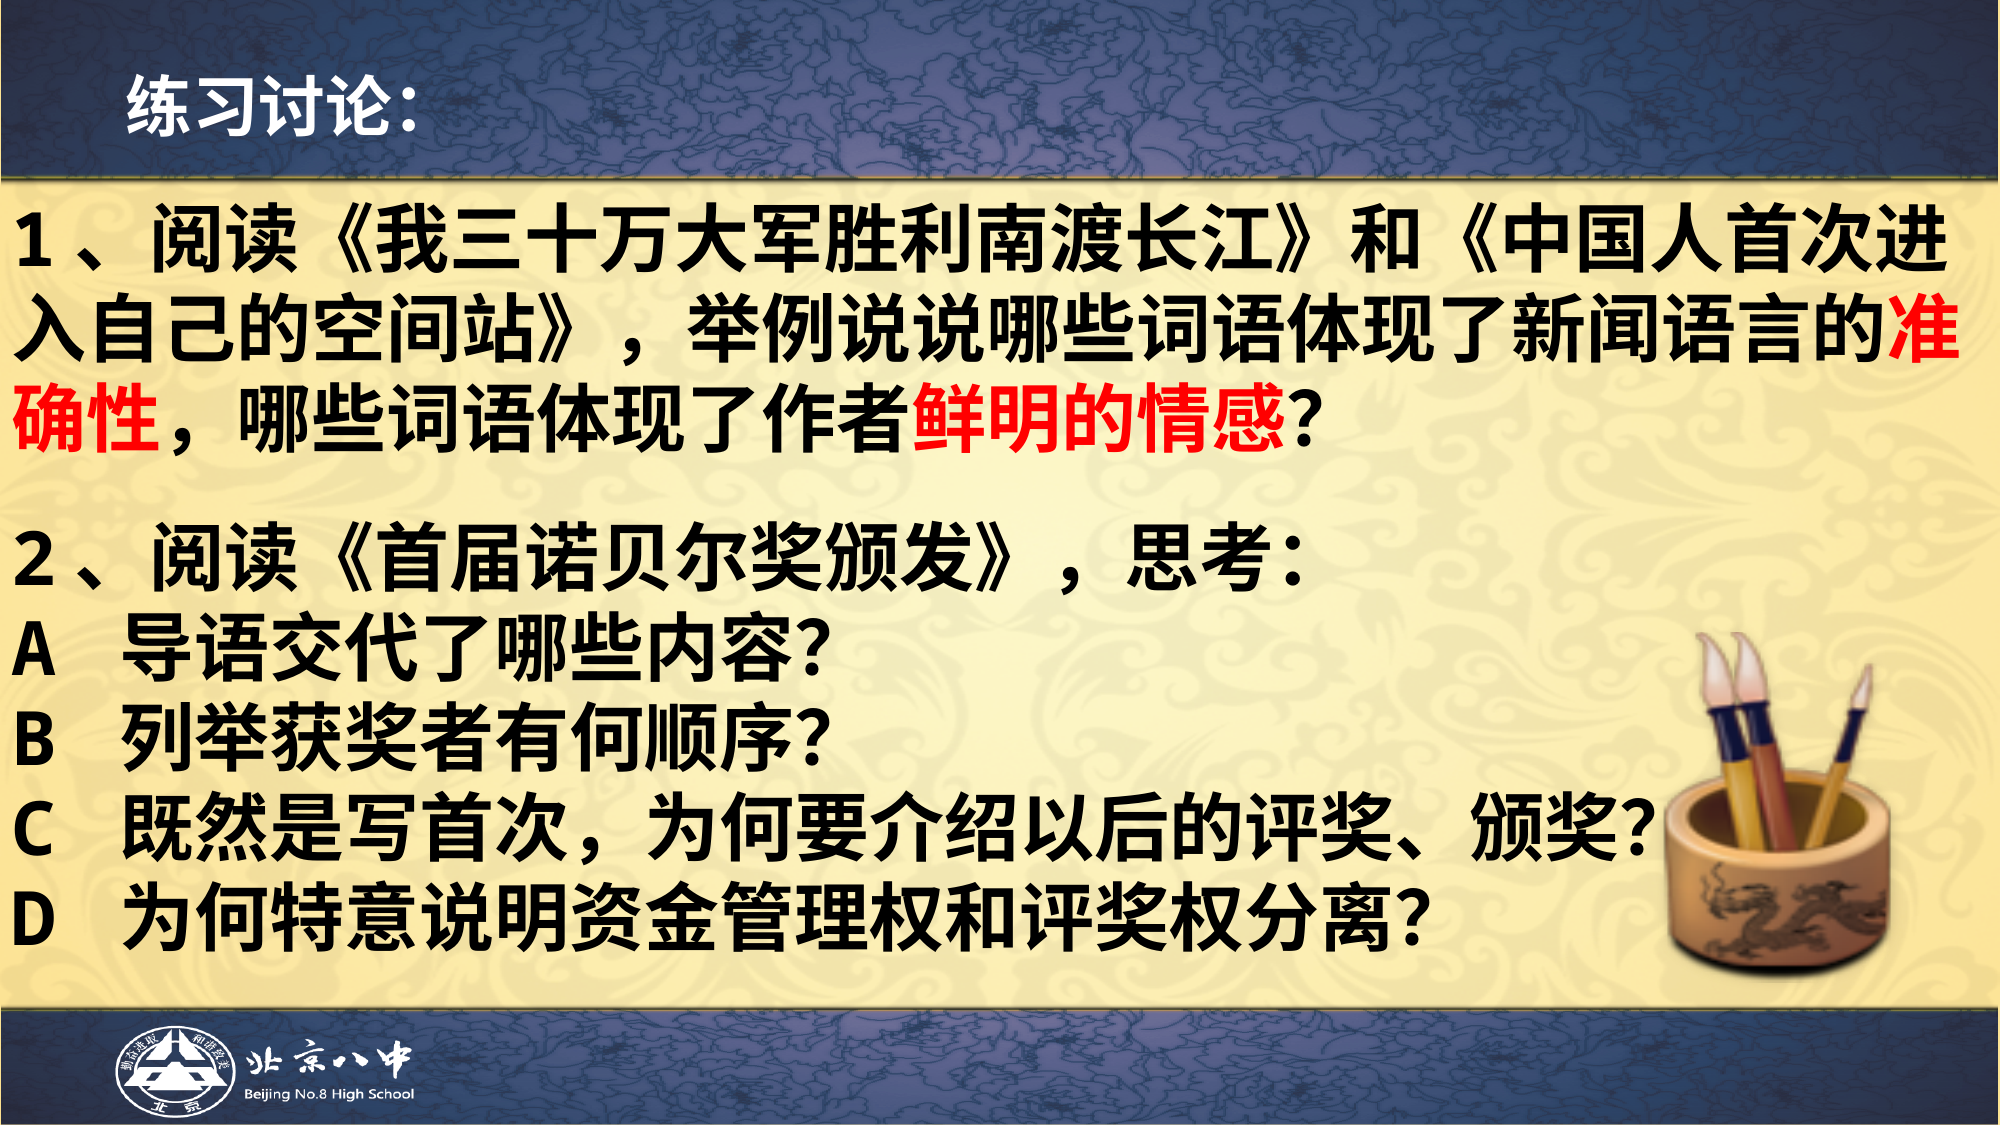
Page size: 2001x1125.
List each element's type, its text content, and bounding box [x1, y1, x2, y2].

text_box 1、阅读《我三十万大军胜利南渡长江》和《中国人首次进入自己的空间站》，举例说说哪些词语体现了新闻语言的准确性，哪些词语体现了作者鲜明的情感？ [0, 184, 1996, 469]
text_box 练习讨论： [110, 57, 475, 153]
picture [0, 0, 2000, 1125]
text_box 2、阅读《首届诺贝尔奖颁发》，思考： A 导语交代了哪些内容？ B 列举获奖者有何顺序？ C 既然是写首次，为何要介绍以后的评奖、颁奖？ D 为何特意说明资金管理权和评奖权分离？ [0, 502, 1652, 968]
